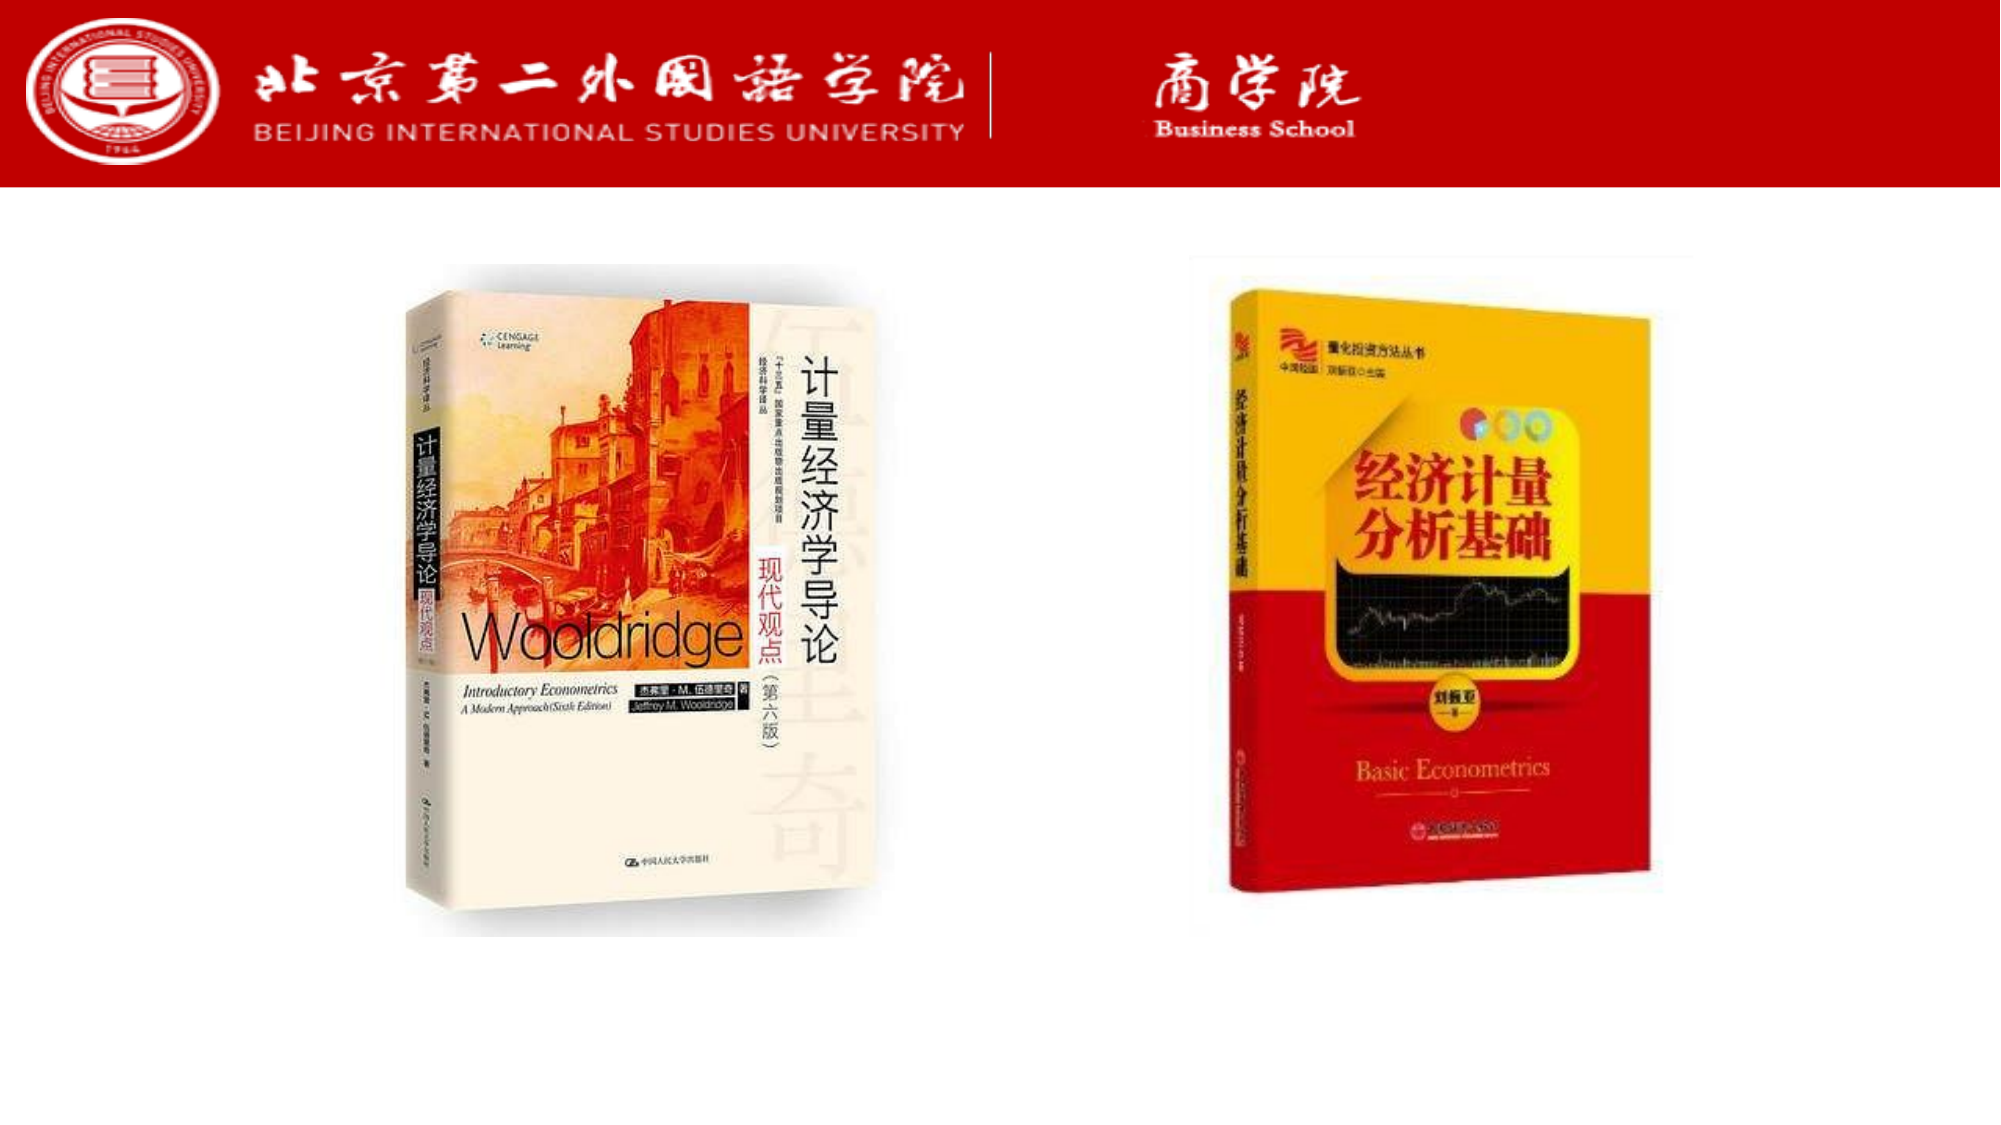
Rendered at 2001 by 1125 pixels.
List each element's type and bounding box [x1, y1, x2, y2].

picture [26, 18, 1693, 165]
picture [306, 264, 979, 937]
picture [1188, 255, 1694, 937]
